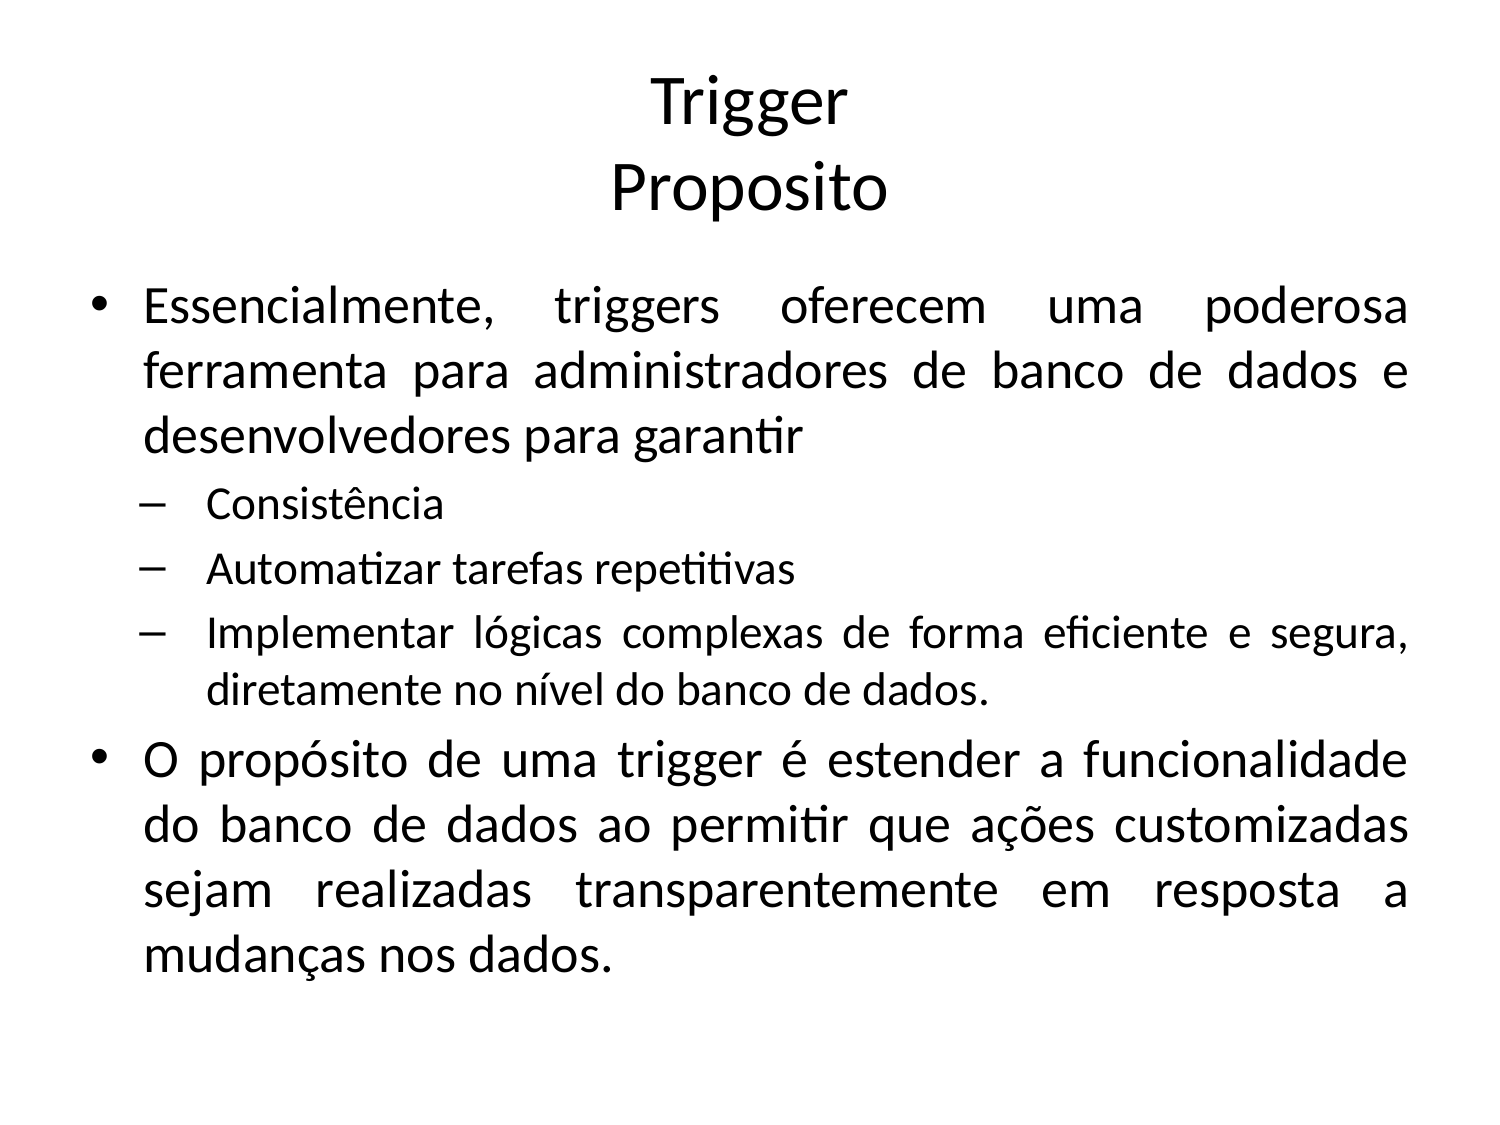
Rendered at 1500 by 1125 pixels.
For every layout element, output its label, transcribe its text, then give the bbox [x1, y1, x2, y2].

title Trigger Proposito [75, 45, 1425, 233]
list Essencialmente, triggers oferecem uma poderosa ferramenta para administradores de banco de dados e desenvolvedores para garantir Consistência Automatizar tarefas repetitivas Implementar lógicas complexas de forma eficiente e segura, diretamente no nível do banco de dados. O propósito de uma trigger é estender a funcionalidade do banco de dados ao permitir que ações customizadas sejam realizadas transparentemente em resposta a mudanças nos dados. [75, 262, 1425, 1005]
